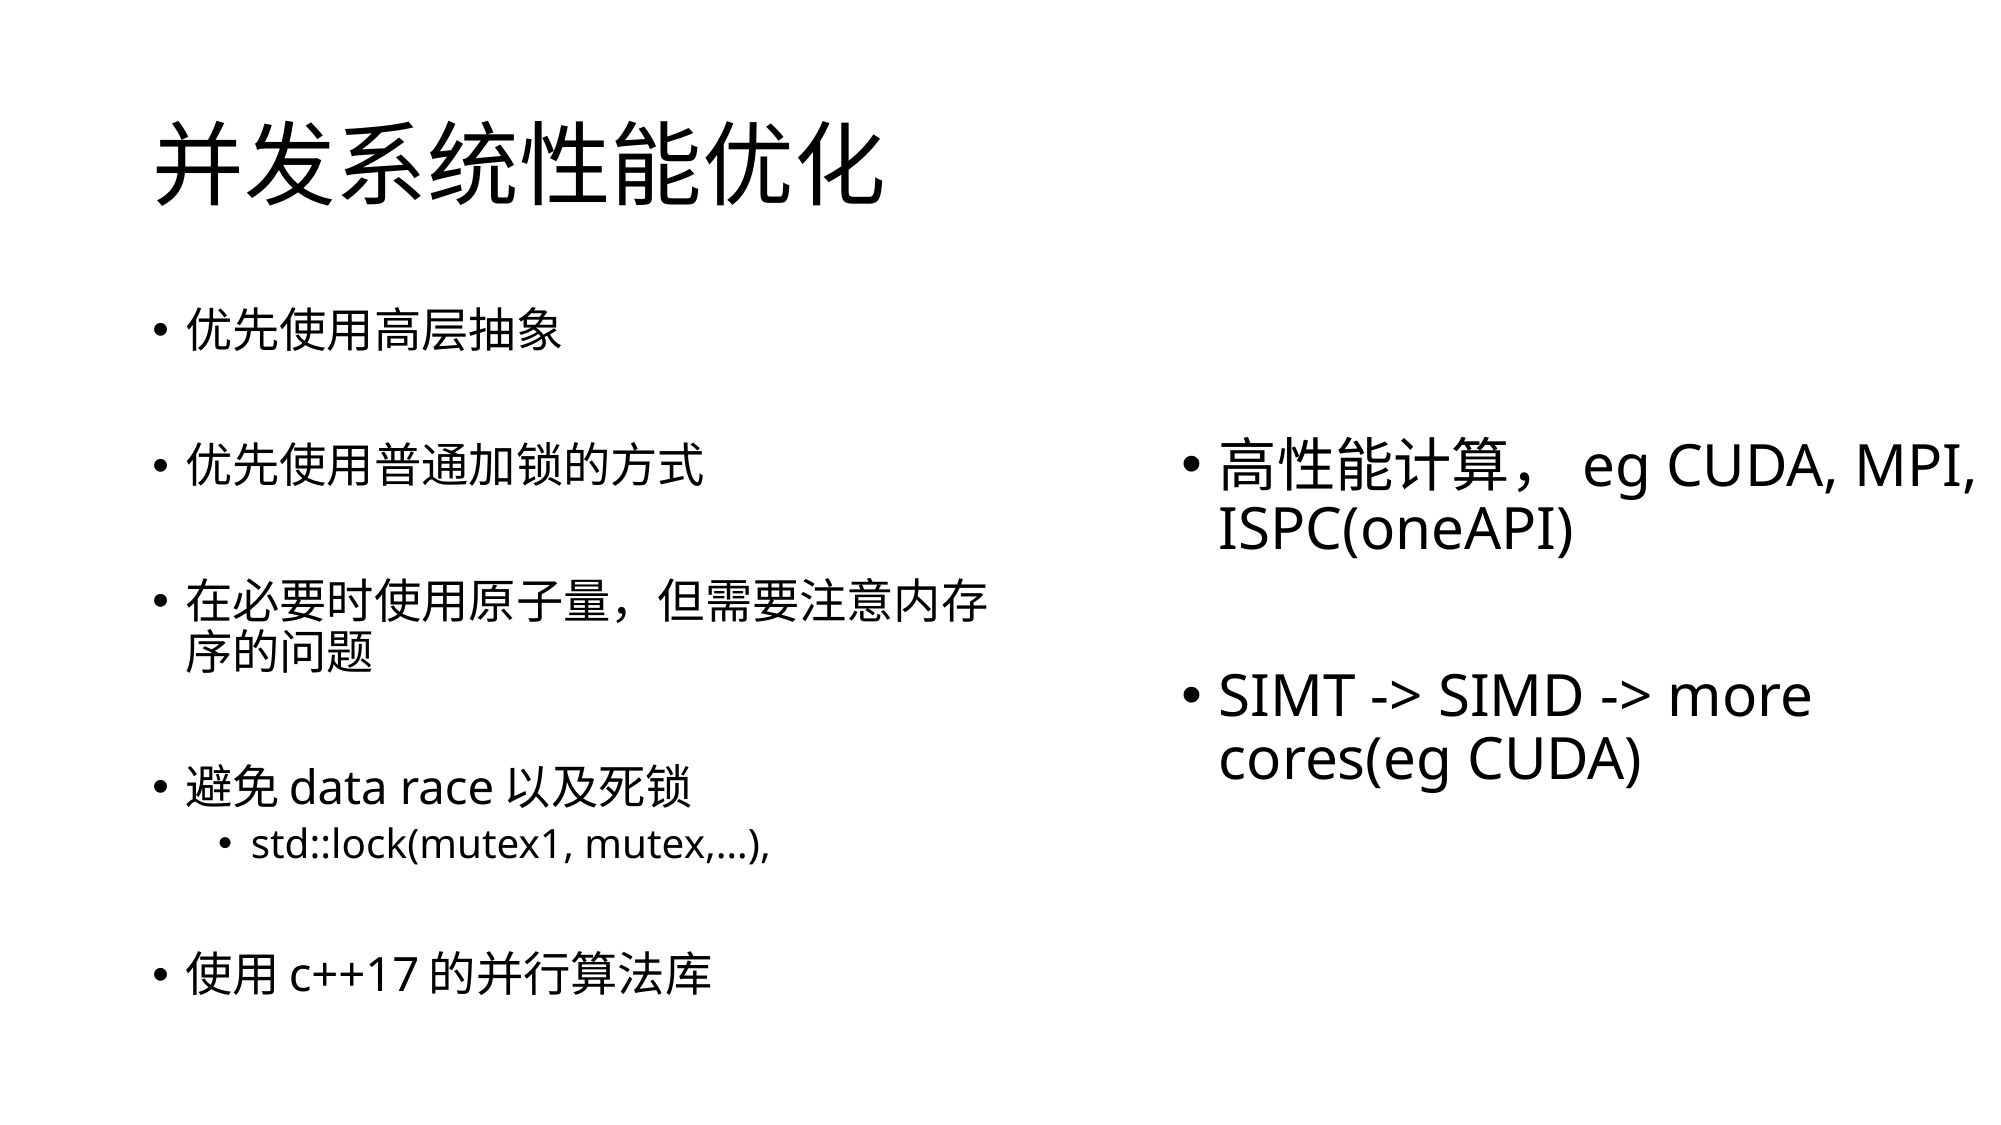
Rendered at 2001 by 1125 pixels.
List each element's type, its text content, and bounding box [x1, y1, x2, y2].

text_box 高性能计算，eg CUDA, MPI, ISPC(oneAPI) SIMT -> SIMD -> more cores(eg CUDA) [1166, 428, 2000, 1125]
list 优先使用高层抽象 优先使用普通加锁的方式 在必要时使用原子量，但需要注意内存序的问题 避免data race以及死锁 std::lock(mutex1, mutex,…), 使用c++17的并行算法库 [137, 299, 1049, 1014]
title 并发系统性能优化 [137, 59, 1863, 278]
